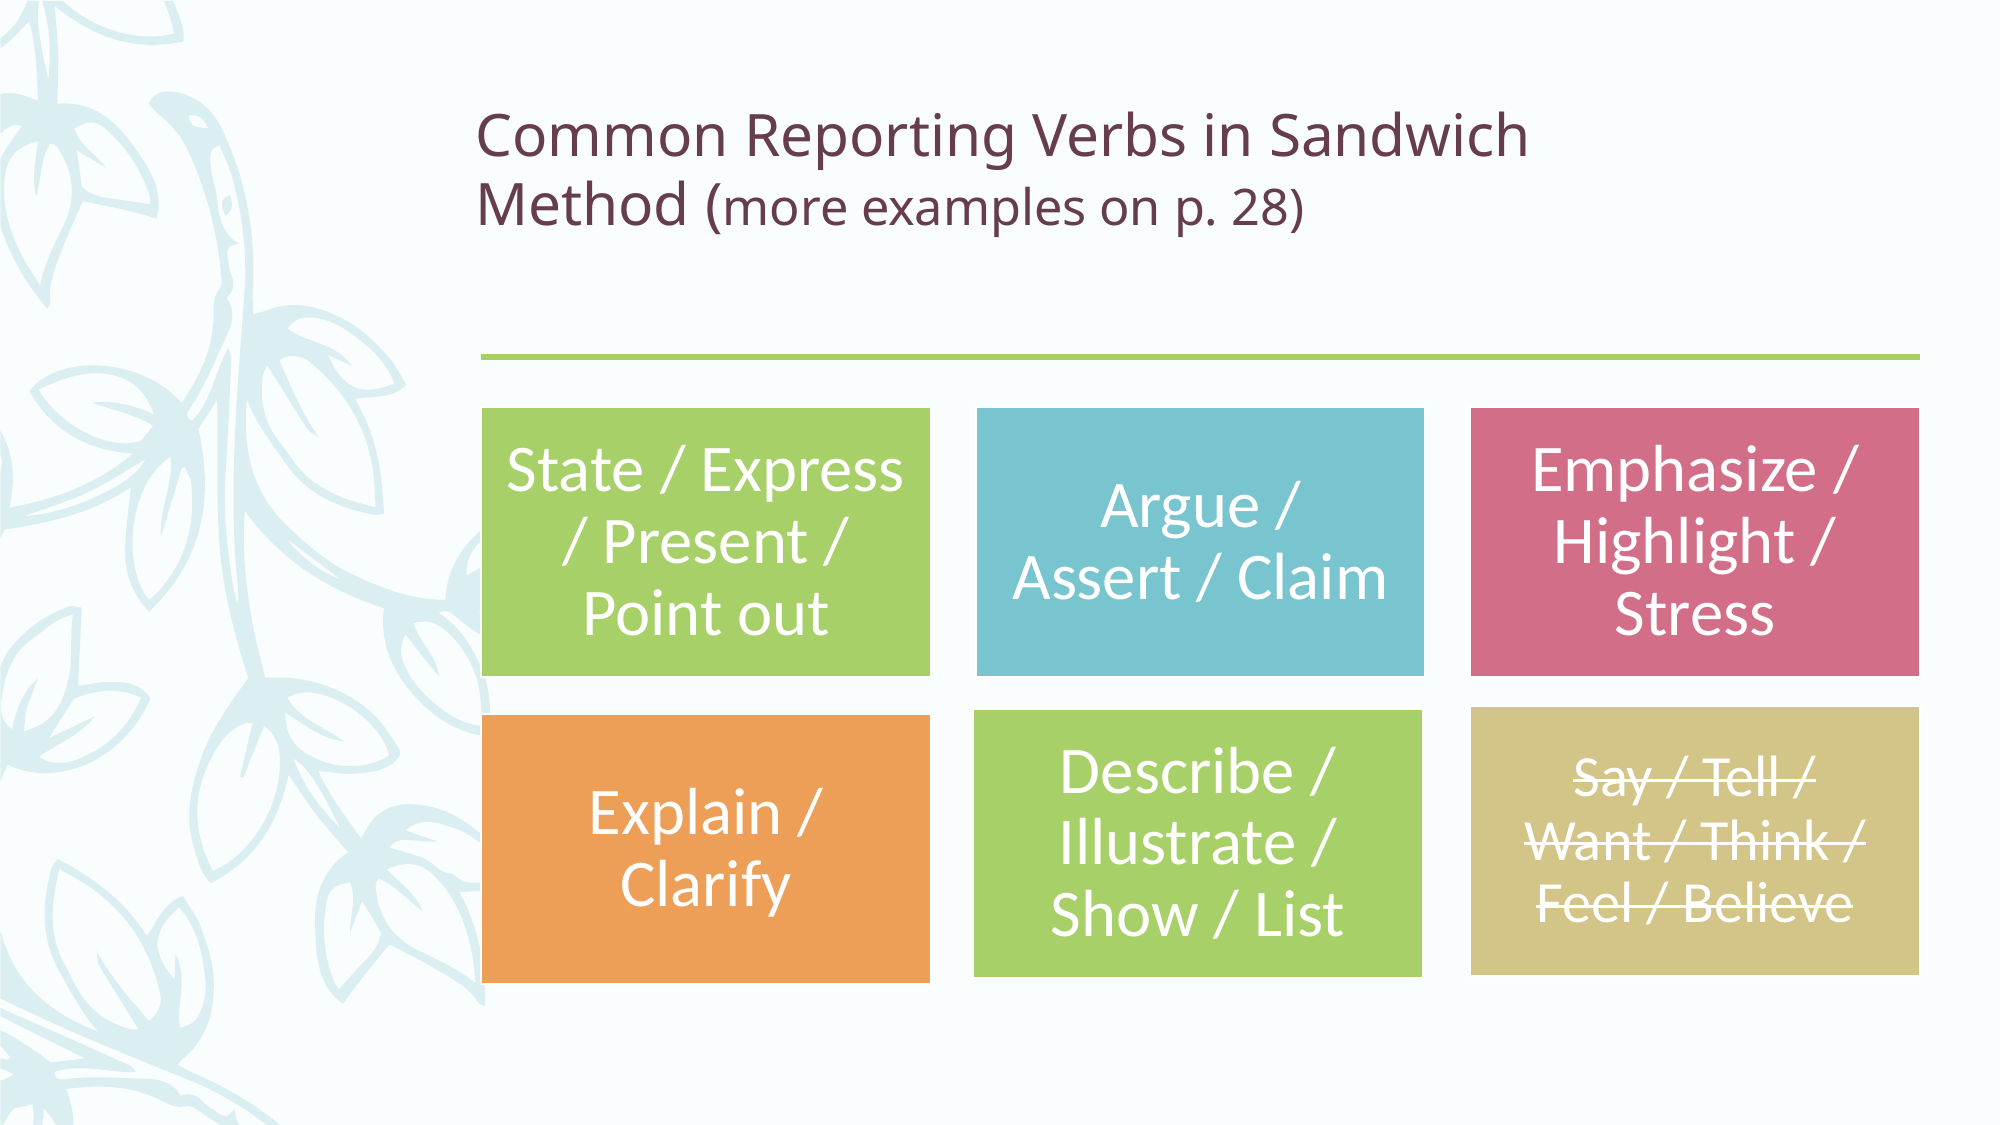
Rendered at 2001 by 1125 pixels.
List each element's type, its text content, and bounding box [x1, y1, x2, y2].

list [480, 399, 1921, 1000]
title Common Reporting Verbs in Sandwich Method (more examples on p. 28) [460, 93, 1634, 350]
